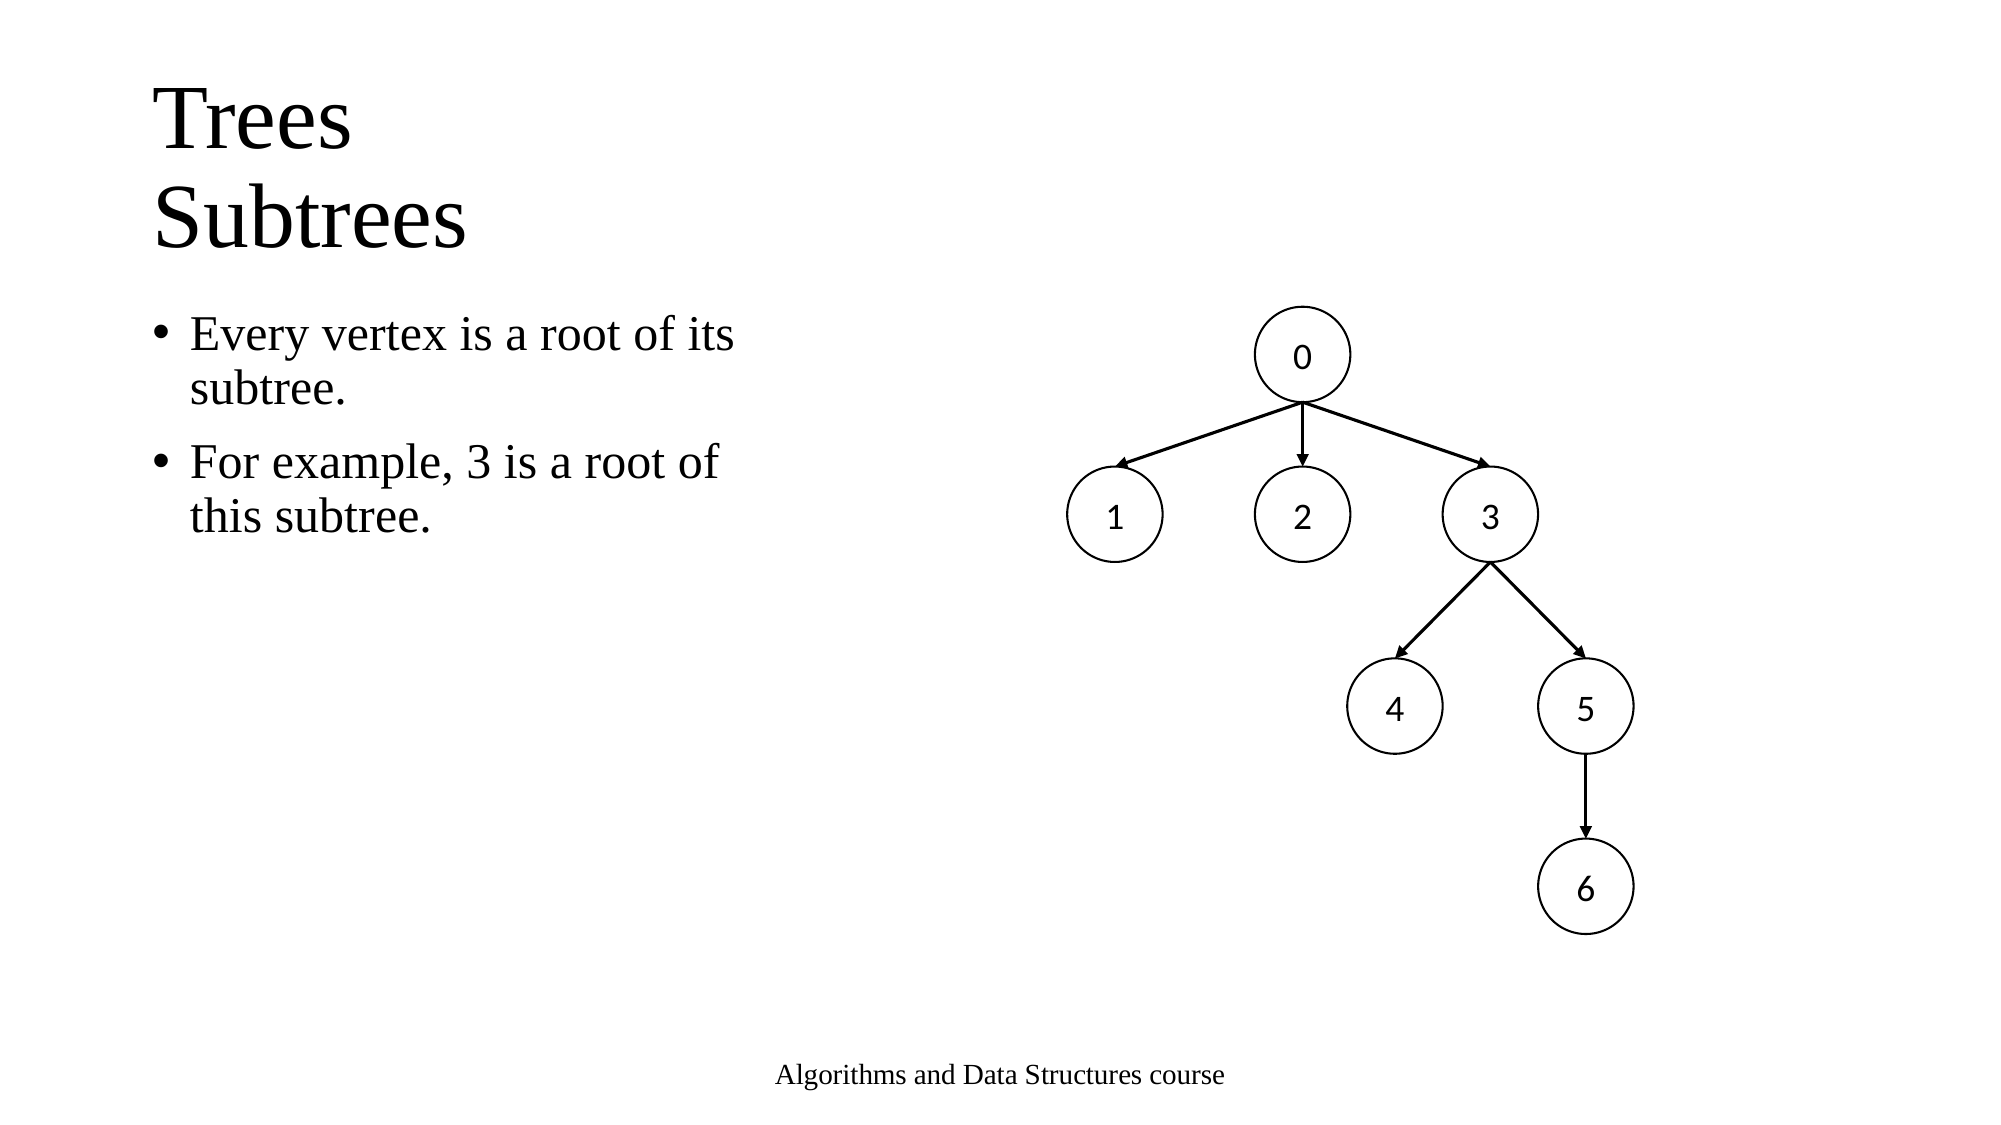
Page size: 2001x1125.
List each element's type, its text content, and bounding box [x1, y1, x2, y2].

footer Algorithms and Data Structures course [662, 1042, 1338, 1103]
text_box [1114, 402, 1302, 467]
list Every vertex is a root of its subtree. For example, 3 is a root of this subtree. [137, 299, 810, 1014]
text_box 0 [1253, 305, 1352, 402]
text_box 4 [1346, 657, 1444, 755]
text_box 3 [1441, 465, 1540, 562]
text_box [1490, 562, 1586, 659]
text_box 5 [1537, 657, 1635, 755]
text_box 1 [1066, 465, 1164, 564]
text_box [1302, 402, 1491, 467]
text_box 2 [1253, 467, 1352, 564]
title Trees Subtrees [137, 59, 1863, 278]
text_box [1394, 562, 1490, 659]
text_box 6 [1537, 837, 1635, 936]
